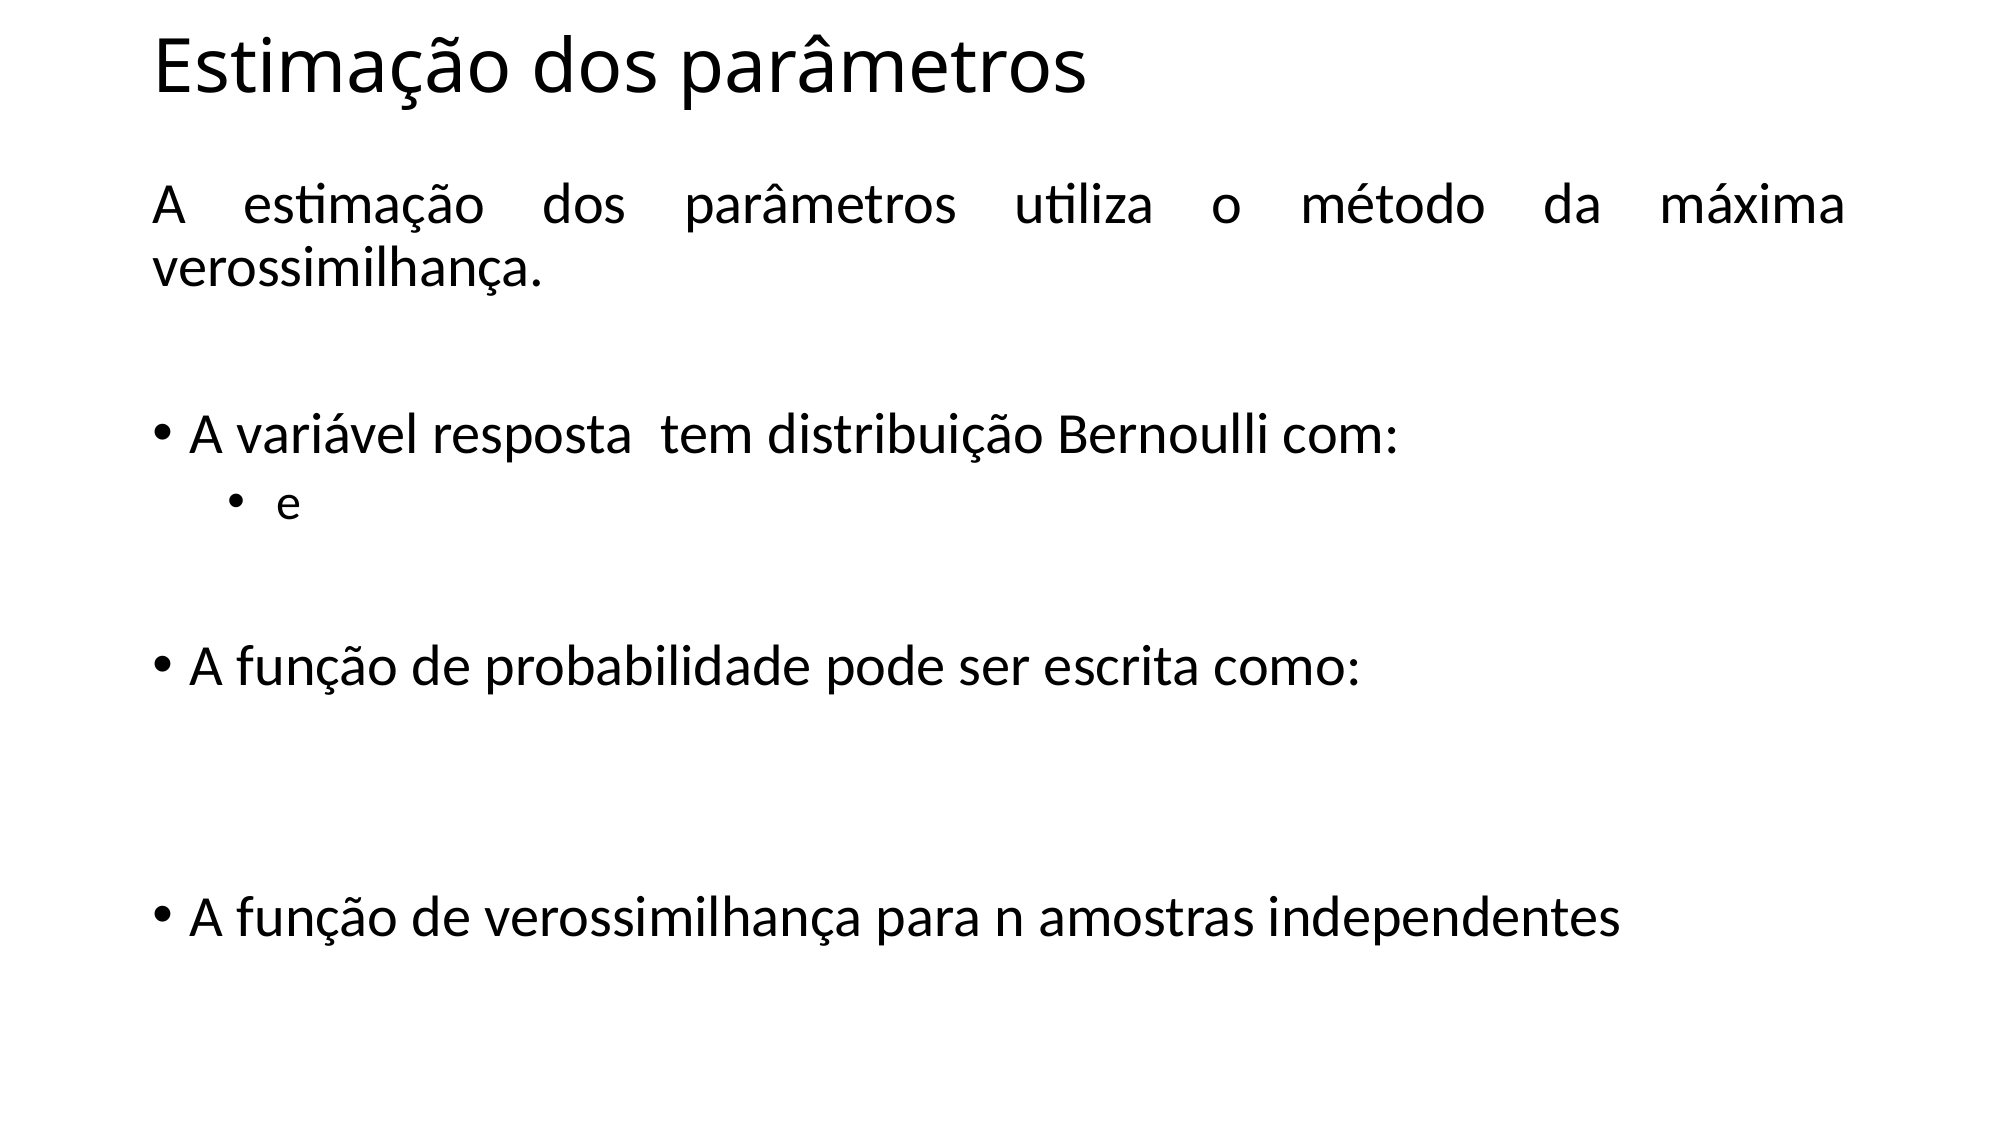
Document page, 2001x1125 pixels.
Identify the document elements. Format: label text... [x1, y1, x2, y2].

title Estimação dos parâmetros [137, 0, 1863, 138]
